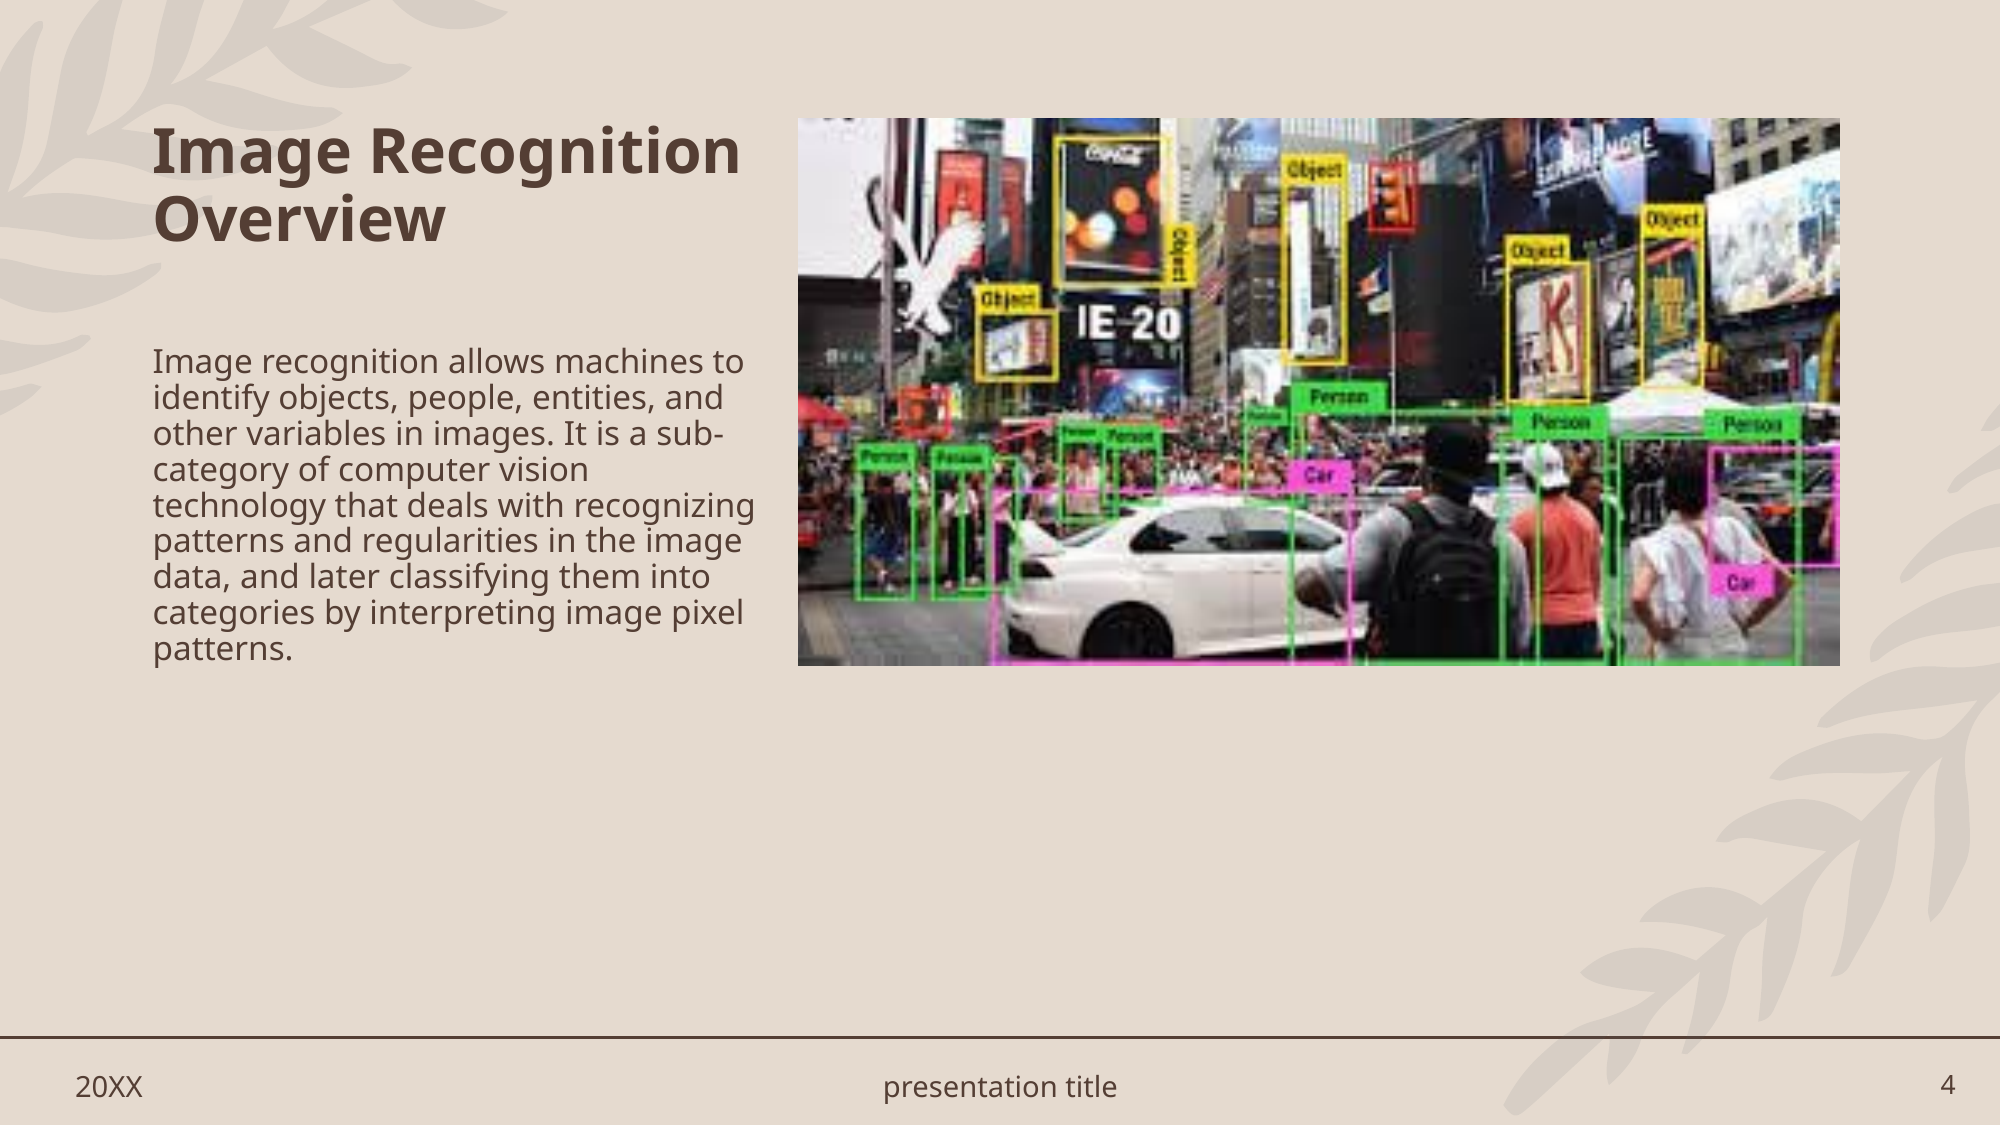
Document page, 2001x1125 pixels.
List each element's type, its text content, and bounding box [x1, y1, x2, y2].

slide_number 20XX [60, 1060, 222, 1112]
title Image Recognition Overview [137, 75, 783, 337]
slide_number 4 [1808, 1060, 1971, 1112]
picture [798, 118, 1840, 666]
footer presentation title [718, 1060, 1283, 1112]
list Image recognition allows machines to identify objects, people, entities, and other variables in images. It is a sub-category of computer vision technology that deals with recognizing patterns and regularities in the image data, and later classifying them into categories by interpreting image pixel patterns. [137, 337, 783, 963]
